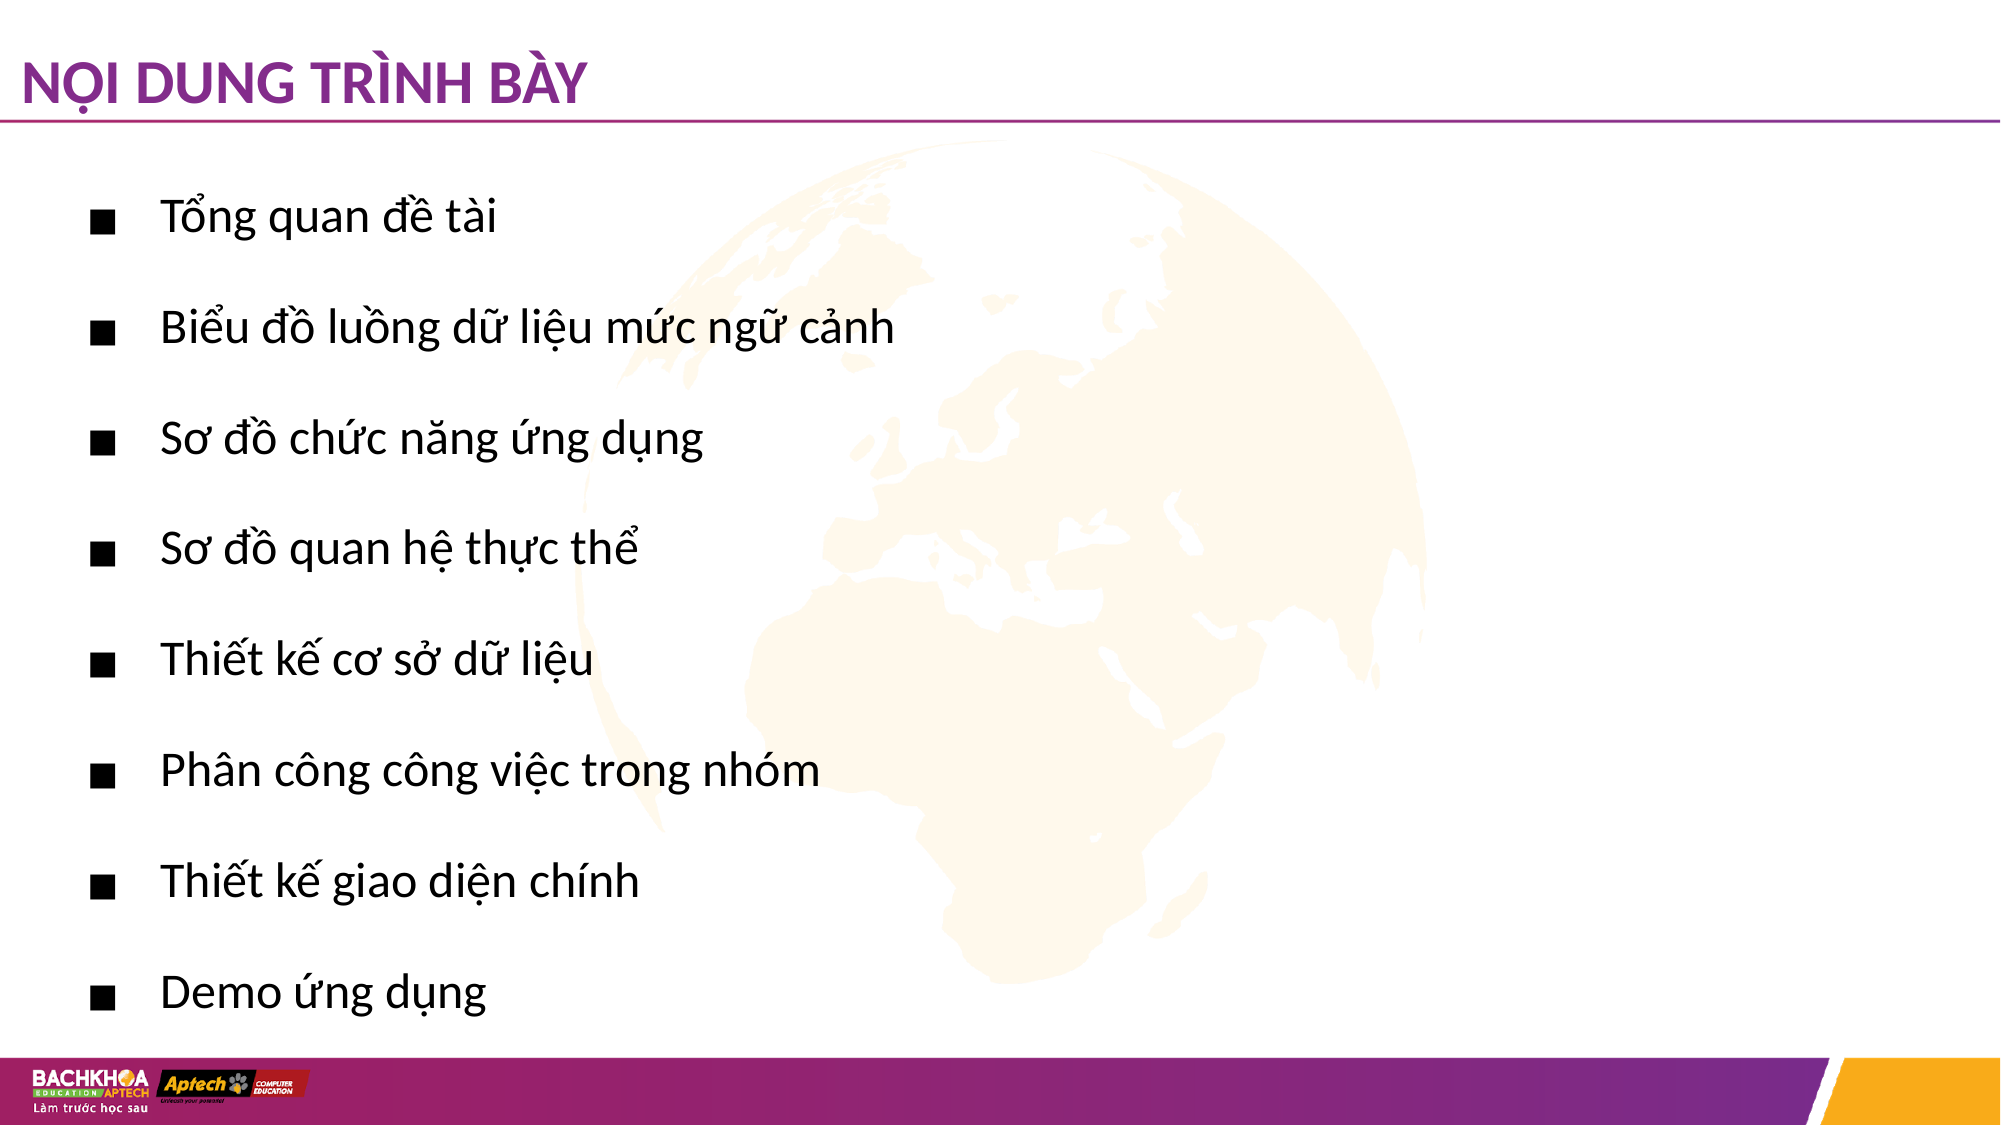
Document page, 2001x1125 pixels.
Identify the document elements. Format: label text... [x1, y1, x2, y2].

title NỘI DUNG TRÌNH BÀY [6, 0, 1732, 168]
list Tổng quan đề tài Biểu đồ luồng dữ liệu mức ngữ cảnh Sơ đồ chức năng ứng dụng Sơ đồ quan hệ thực thể Thiết kế cơ sở dữ liệu Phân công công việc trong nhóm Thiết kế giao diện chính Demo ứng dụng [12, 137, 1963, 1038]
picture [0, 0, 2001, 1125]
